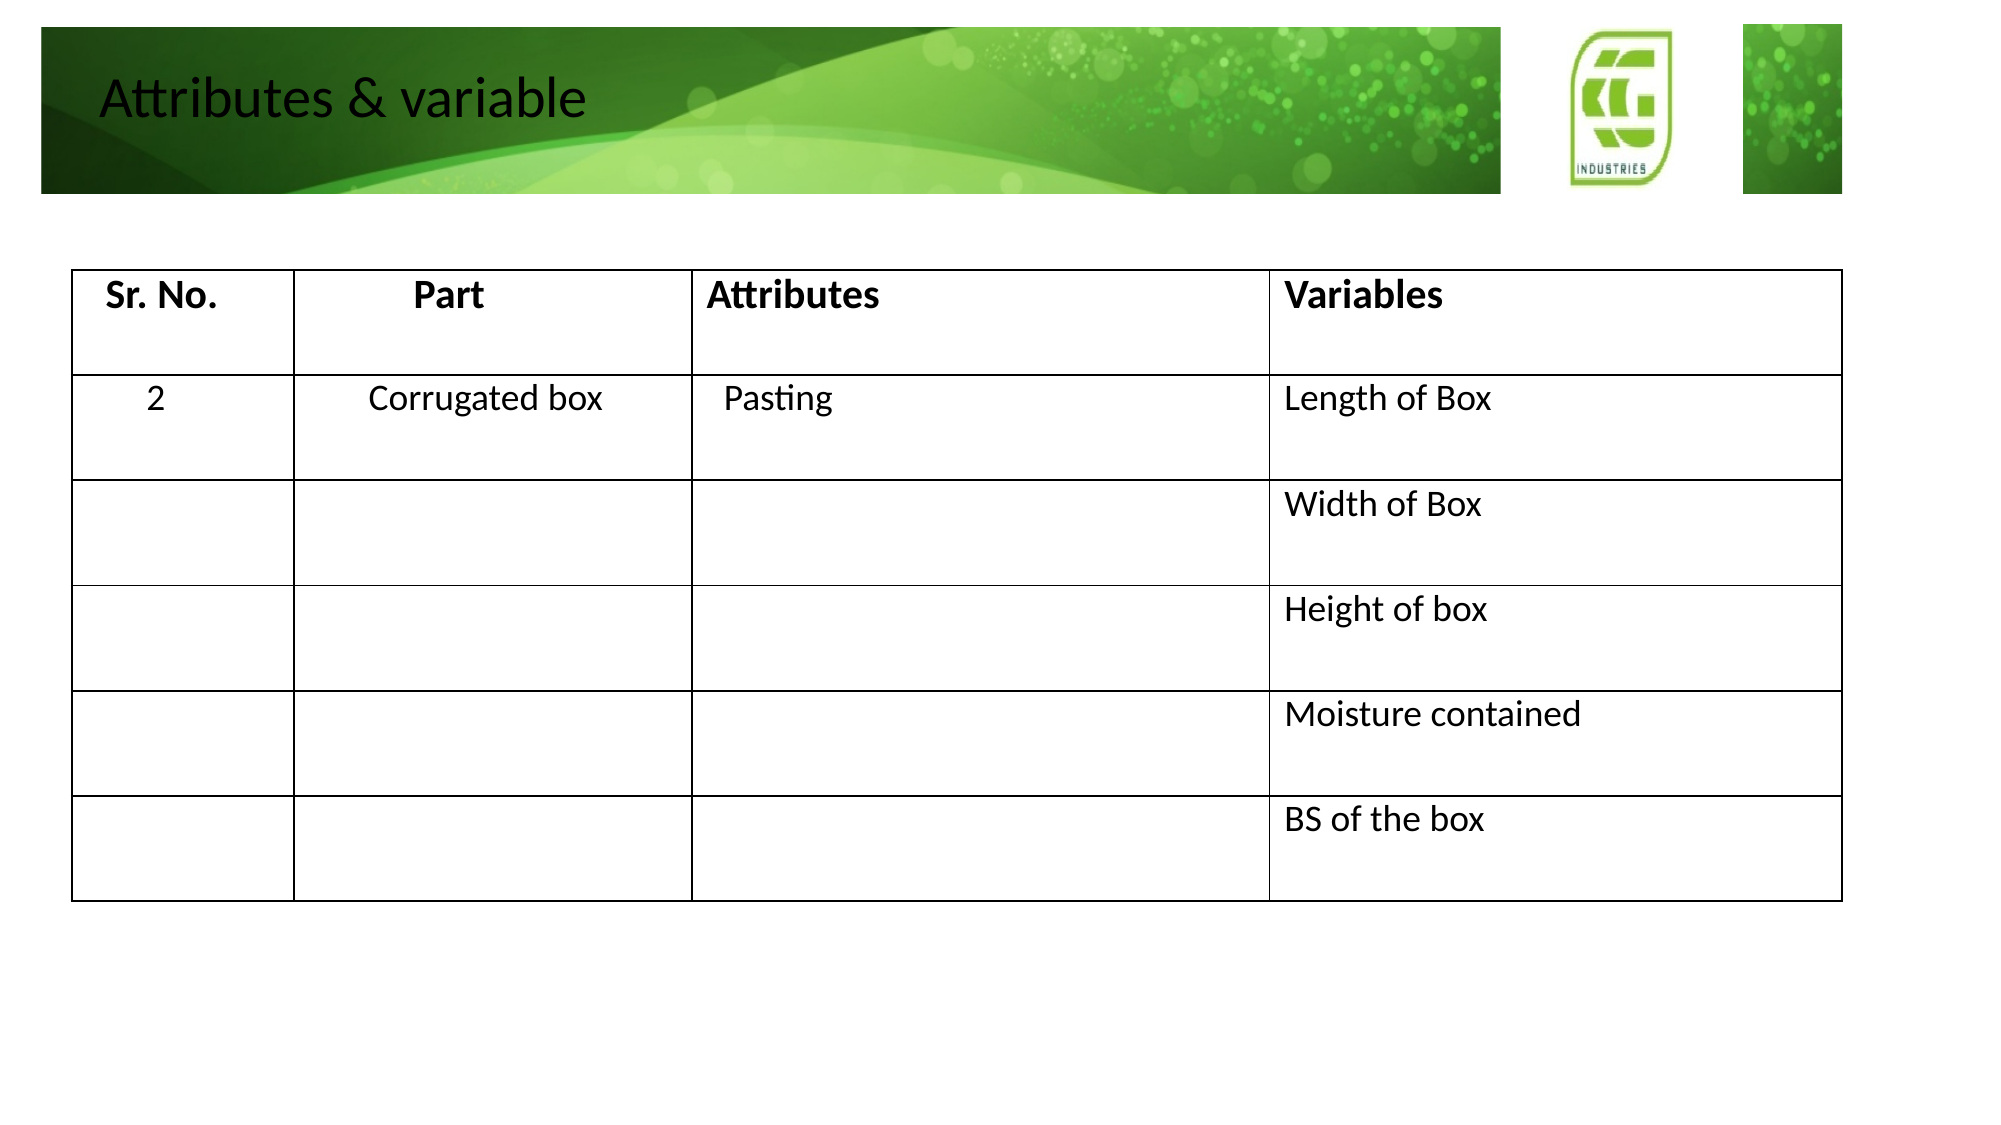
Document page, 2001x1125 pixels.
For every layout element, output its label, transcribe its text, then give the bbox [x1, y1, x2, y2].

table_cell [73, 586, 293, 690]
table_header Attributes [693, 271, 1269, 374]
table_header Sr. No. [73, 271, 293, 374]
table_cell [295, 692, 691, 795]
table_cell [295, 586, 691, 690]
table_cell 2 [73, 376, 293, 479]
table_cell Width of Box [1270, 481, 1841, 585]
table_cell Height of box [1270, 586, 1841, 690]
table_cell Moisture contained [1270, 692, 1841, 795]
table_header Variables [1270, 271, 1841, 374]
table_cell [295, 797, 691, 900]
table_header Part [295, 271, 691, 374]
table_cell Length of Box [1270, 376, 1841, 479]
table_cell Pasting [693, 376, 1269, 479]
table_cell BS of the box [1270, 797, 1841, 900]
table_cell [73, 692, 293, 795]
table_cell [693, 586, 1269, 690]
table_cell [295, 481, 691, 585]
table_cell [693, 481, 1269, 585]
table_cell [693, 692, 1269, 795]
table_cell [73, 797, 293, 900]
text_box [40, 24, 1843, 194]
table_cell Corrugated box [295, 376, 691, 479]
table_cell [73, 481, 293, 585]
table_cell [693, 797, 1269, 900]
